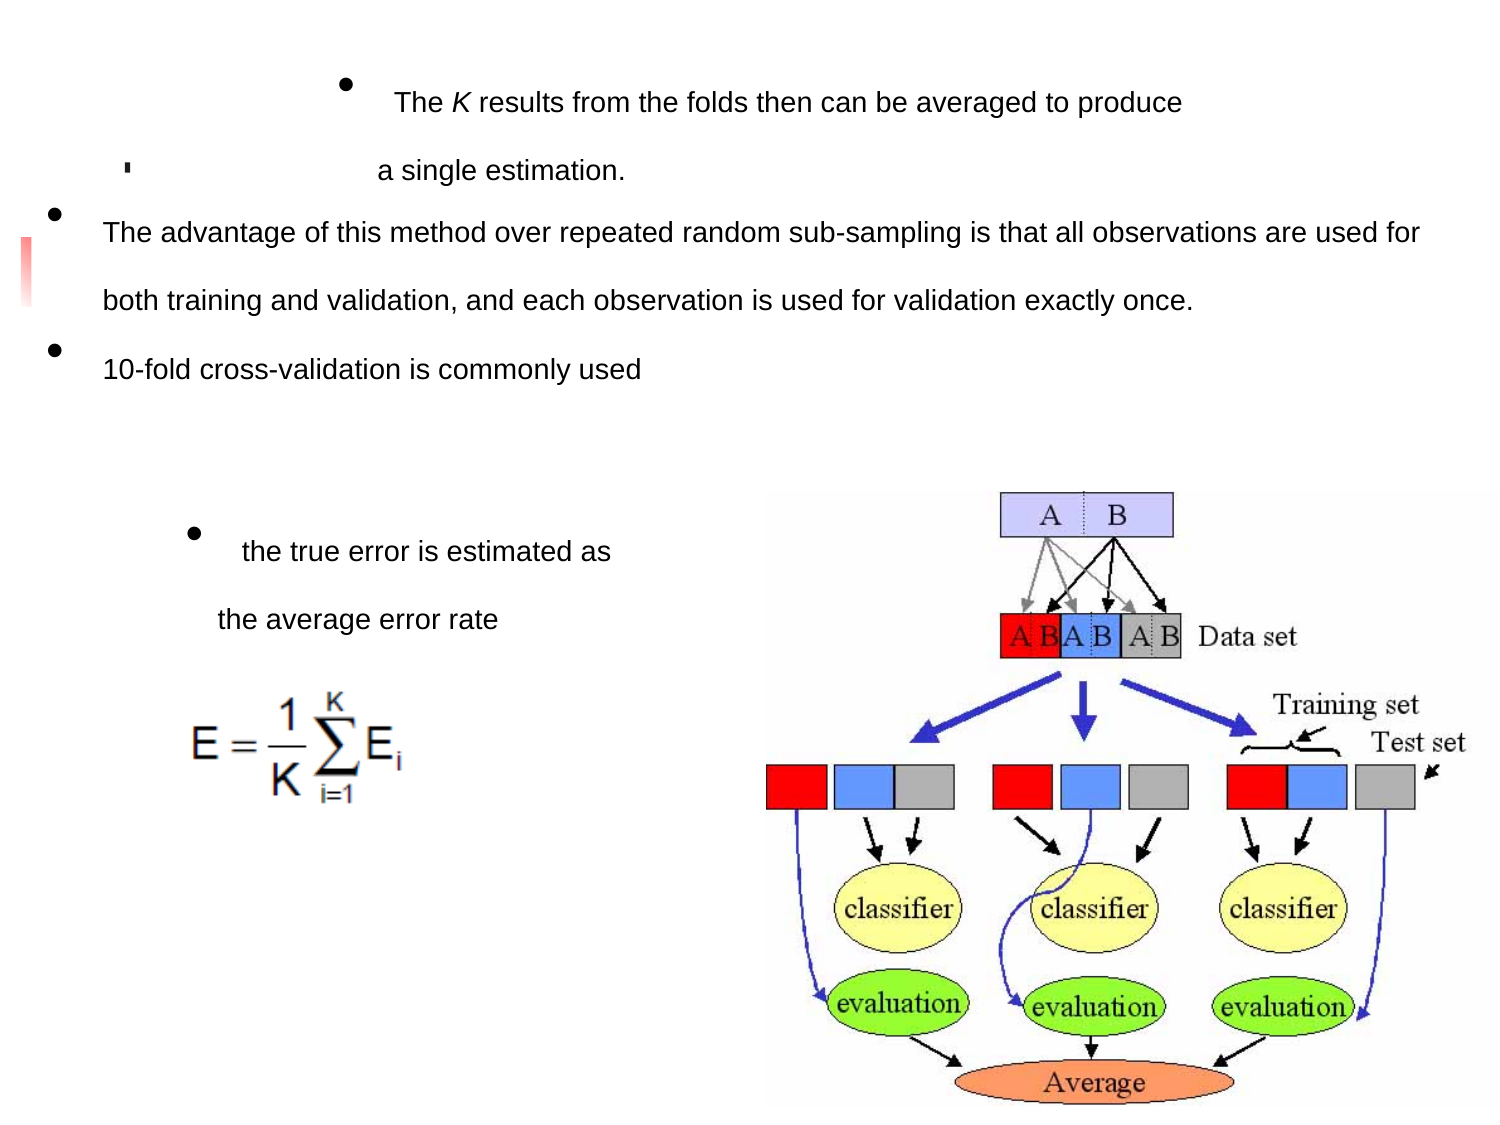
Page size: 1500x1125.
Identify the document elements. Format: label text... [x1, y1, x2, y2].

picture [170, 675, 427, 817]
text_box The K results from the folds then can be averaged to produce a single estimation. [322, 42, 1200, 194]
picture [766, 491, 1500, 1106]
text_box the true error is estimated as the average error rate [170, 491, 636, 643]
text_box The advantage of this method over repeated random sub-sampling is that all observations are used for both training and validation, and each observation is used for validation exactly once. 10-fold cross-validation is commonly used [31, 172, 1440, 393]
